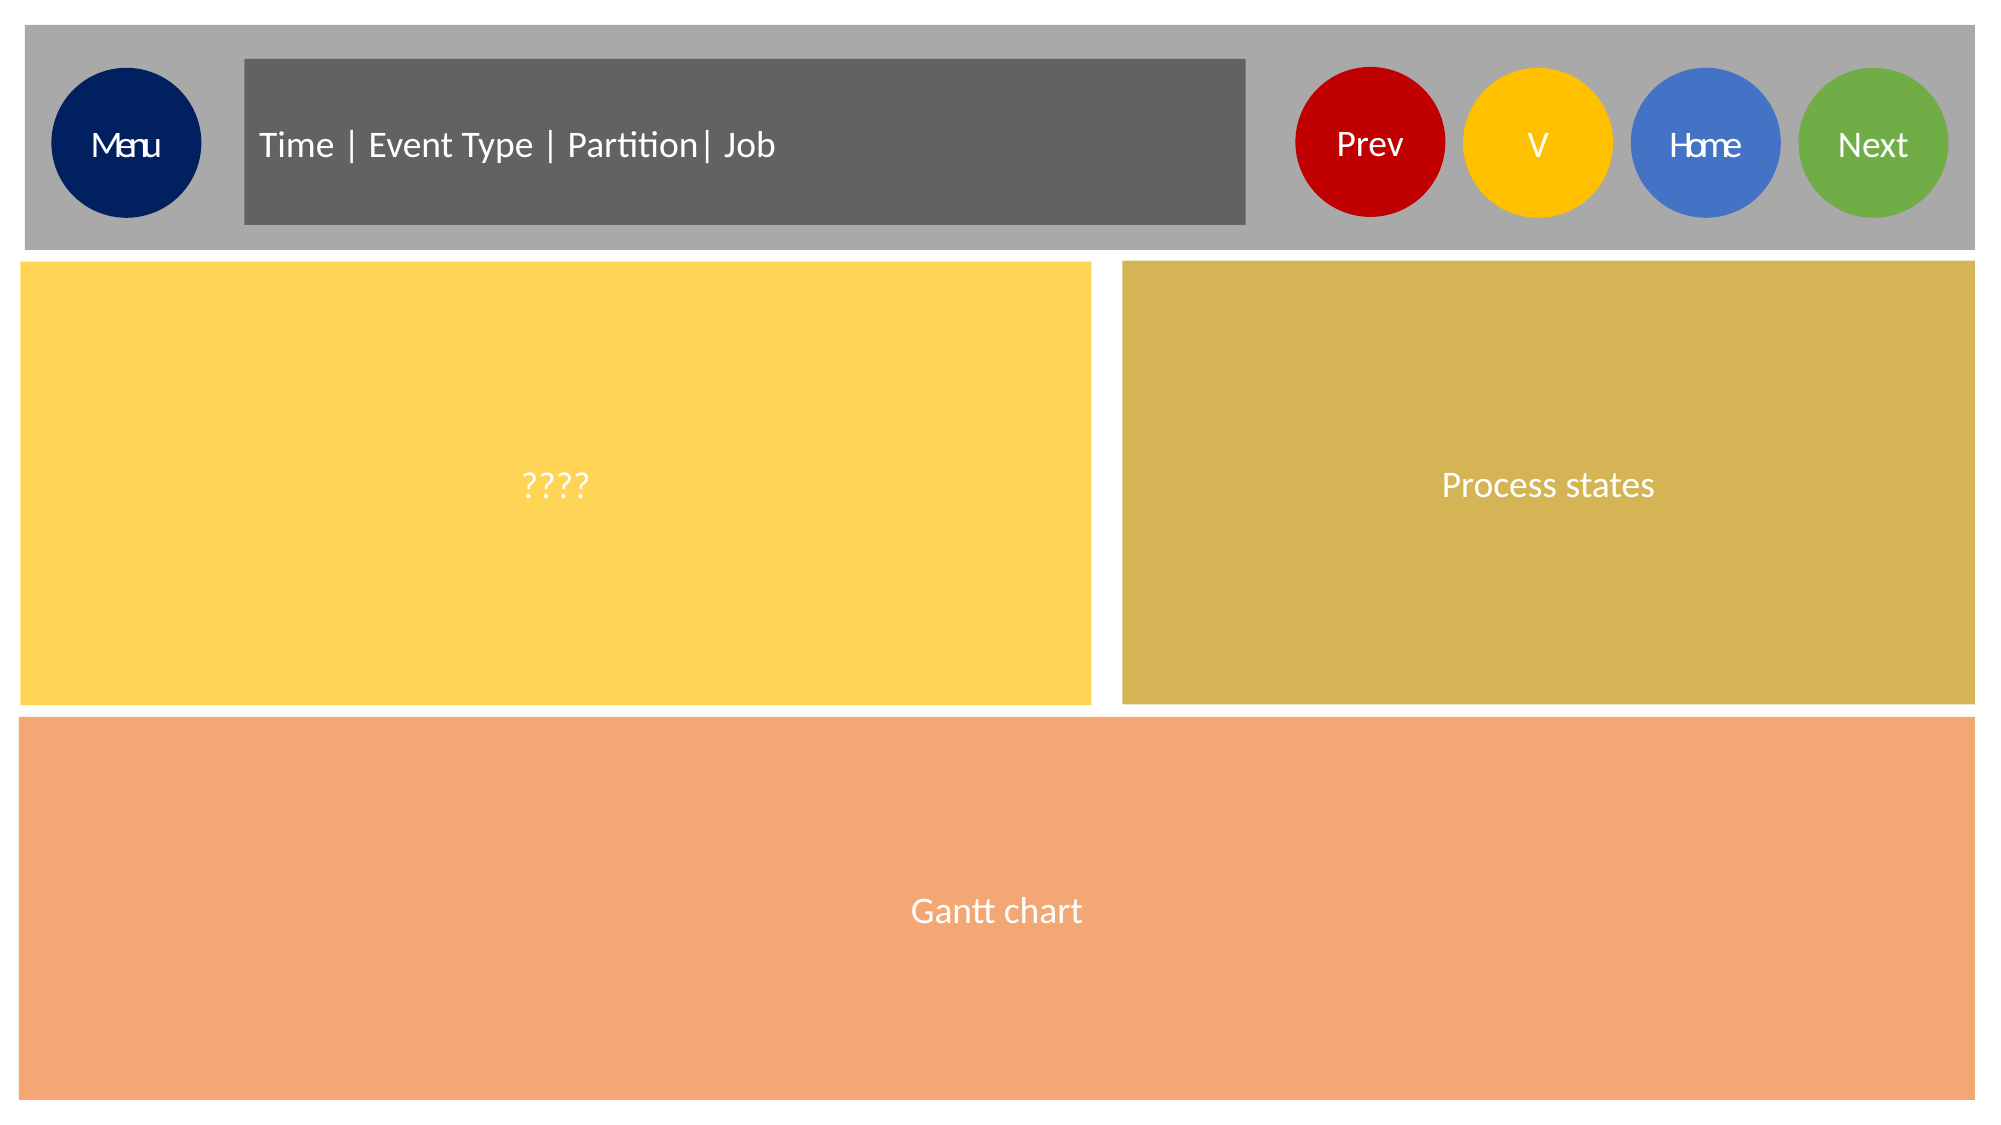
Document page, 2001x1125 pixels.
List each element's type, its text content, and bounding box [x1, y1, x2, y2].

text_box Process states [1121, 260, 1976, 705]
text_box Prev [1294, 65, 1447, 218]
text_box V [1462, 66, 1615, 219]
text_box Menu [50, 66, 203, 219]
text_box Gantt chart [18, 716, 1976, 1101]
text_box [24, 24, 1976, 251]
text_box ???? [19, 261, 1092, 706]
text_box Time | Event Type | Partition| Job [243, 58, 1247, 226]
text_box Next [1797, 66, 1950, 219]
text_box Home [1629, 66, 1782, 219]
